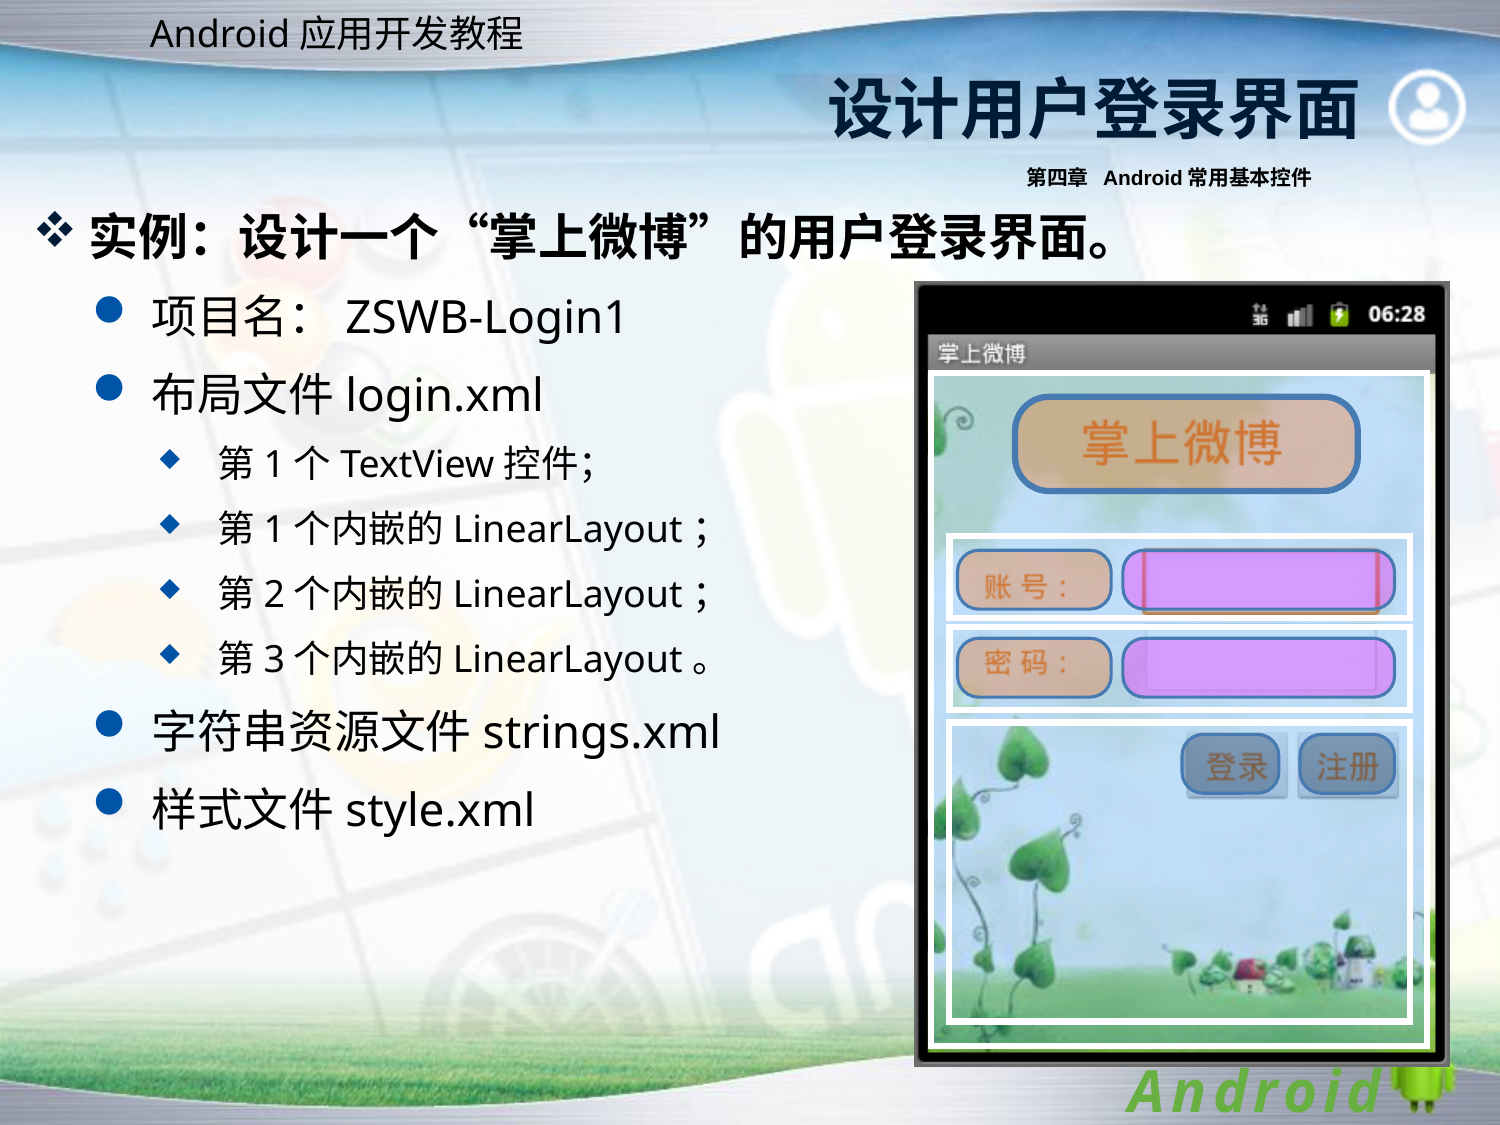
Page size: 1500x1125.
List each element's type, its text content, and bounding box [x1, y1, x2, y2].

picture [0, 1, 1500, 1125]
title 设计用户登录界面 [213, 66, 1377, 147]
list 实例：设计一个“掌上微博”的用户登录界面。 项目名：ZSWB-Login1 布局文件login.xml 第1个TextView控件； 第1个内嵌的LinearLayout； 第2个内嵌的LinearLayout； 第3个内嵌的LinearLayout。 字符串资源文件strings.xml 样式文件style.xml [17, 209, 1400, 926]
text_box 第四章 Android常用基本控件 [189, 162, 1327, 200]
